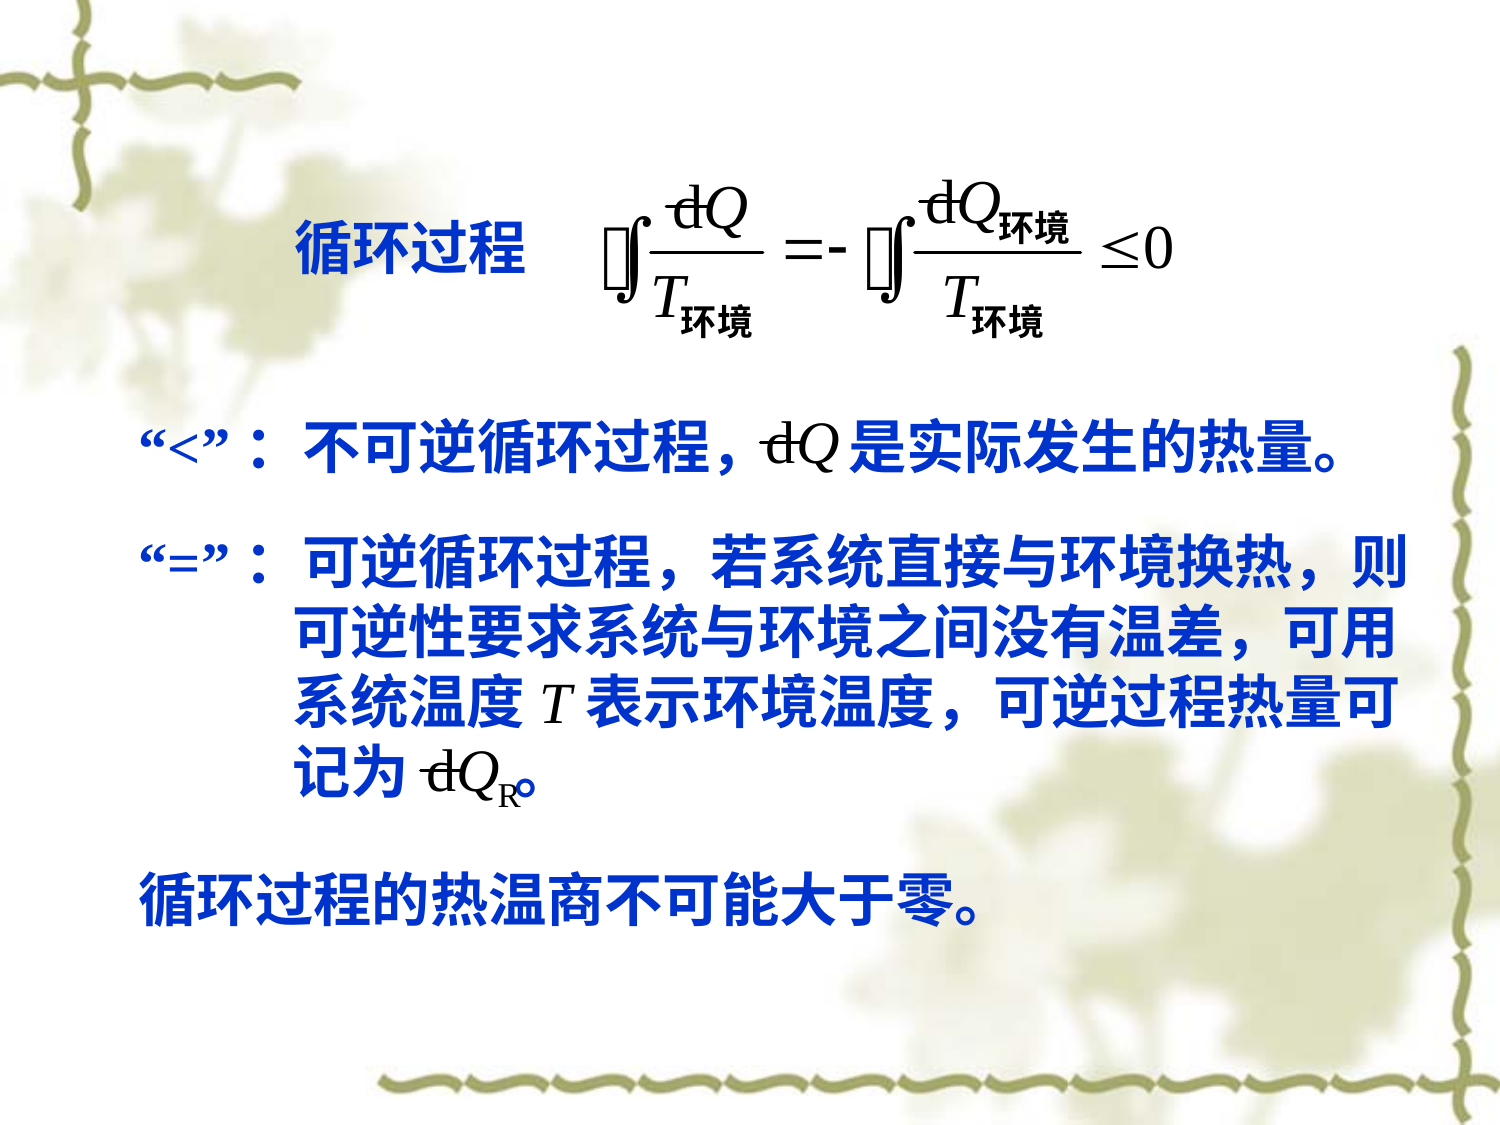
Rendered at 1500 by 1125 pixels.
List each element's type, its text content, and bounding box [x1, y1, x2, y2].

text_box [123, 517, 1444, 822]
text_box 循环过程 [279, 203, 585, 289]
text_box 循环过程的热温商不可能大于零。 [123, 855, 1225, 941]
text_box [123, 402, 1429, 490]
picture [0, 0, 1500, 1125]
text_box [590, 163, 1183, 352]
